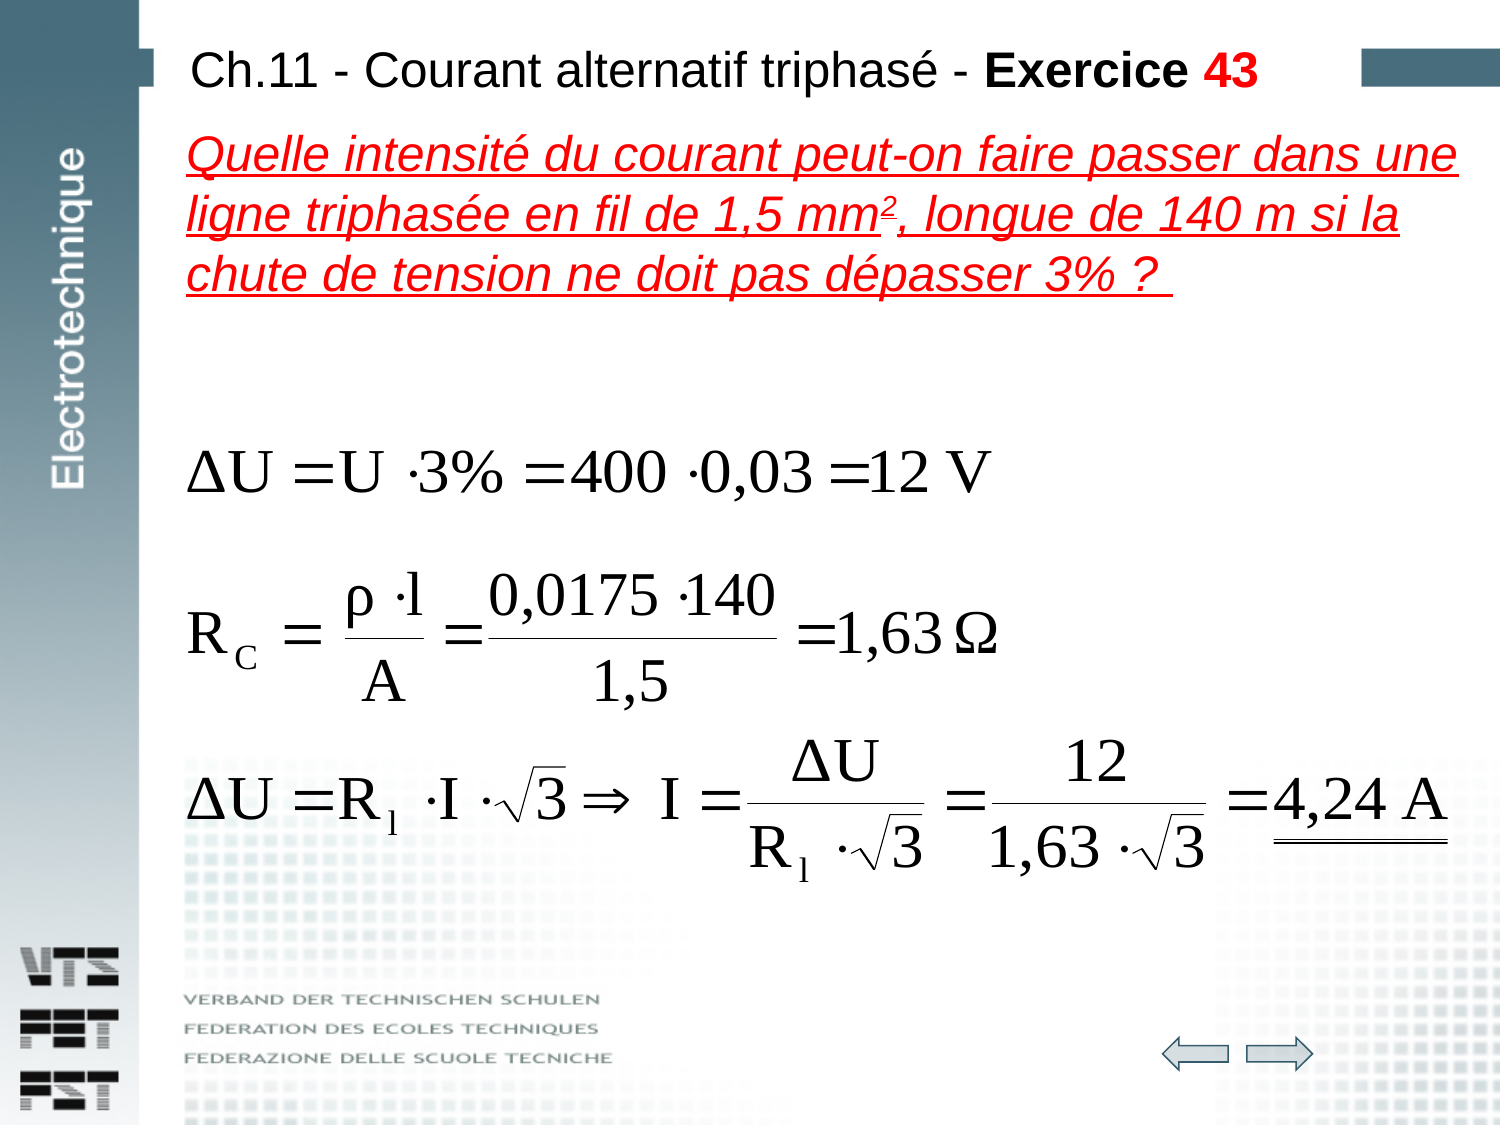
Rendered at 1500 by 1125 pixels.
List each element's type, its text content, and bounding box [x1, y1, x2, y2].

list Quelle intensité du courant peut-on faire passer dans une ligne triphasée en fil de 1,5 mm2, longue de 140 m si la chute de tension ne doit pas dépasser 3% ? [171, 113, 1483, 504]
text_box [182, 562, 1005, 719]
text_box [182, 443, 998, 514]
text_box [182, 727, 1453, 889]
text_box [1246, 1037, 1313, 1071]
picture [0, 0, 1500, 1125]
text_box [1162, 1037, 1229, 1071]
title Ch.11 - Courant alternatif triphasé - Exercice 43 [174, 30, 1300, 118]
